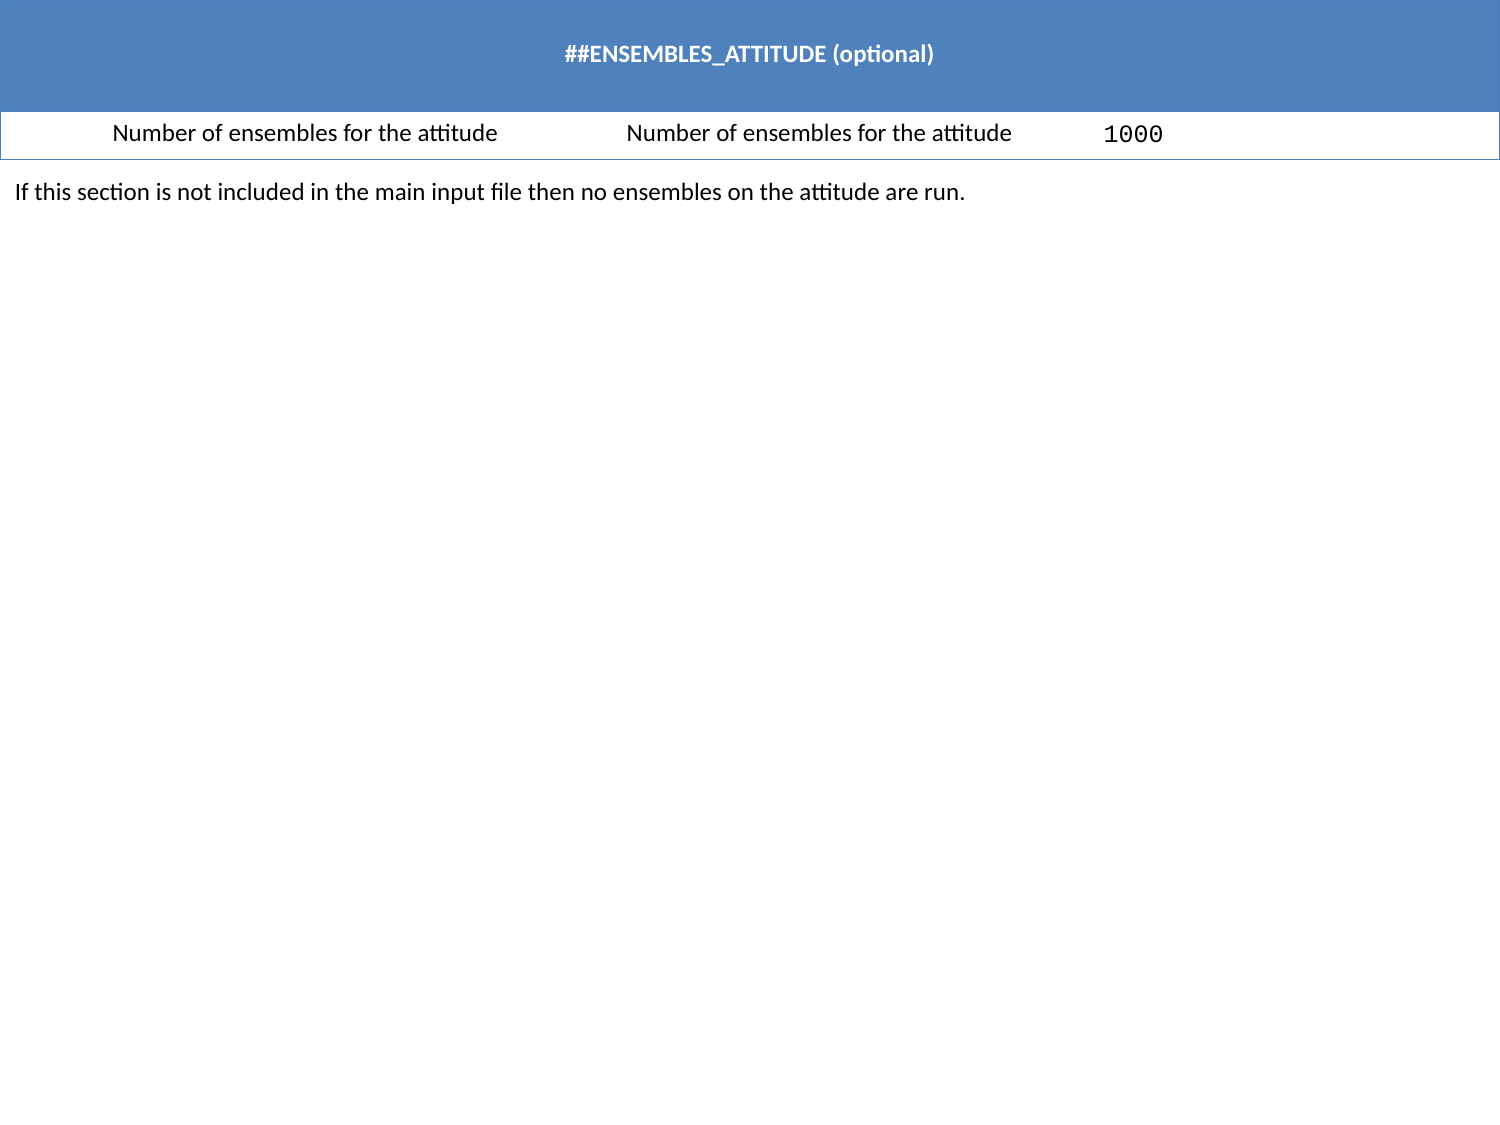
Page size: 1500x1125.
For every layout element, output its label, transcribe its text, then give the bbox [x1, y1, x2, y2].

table_cell 1000 [1089, 112, 1499, 159]
table_cell Number of ensembles for the attitude [1, 112, 612, 159]
table_cell Number of ensembles for the attitude [612, 112, 1089, 159]
table_header ##ENSEMBLES_ATTITUDE (optional) [1, 1, 1499, 111]
text_box If this section is not included in the main input file then no ensembles on the attitude are run. [0, 167, 1500, 303]
